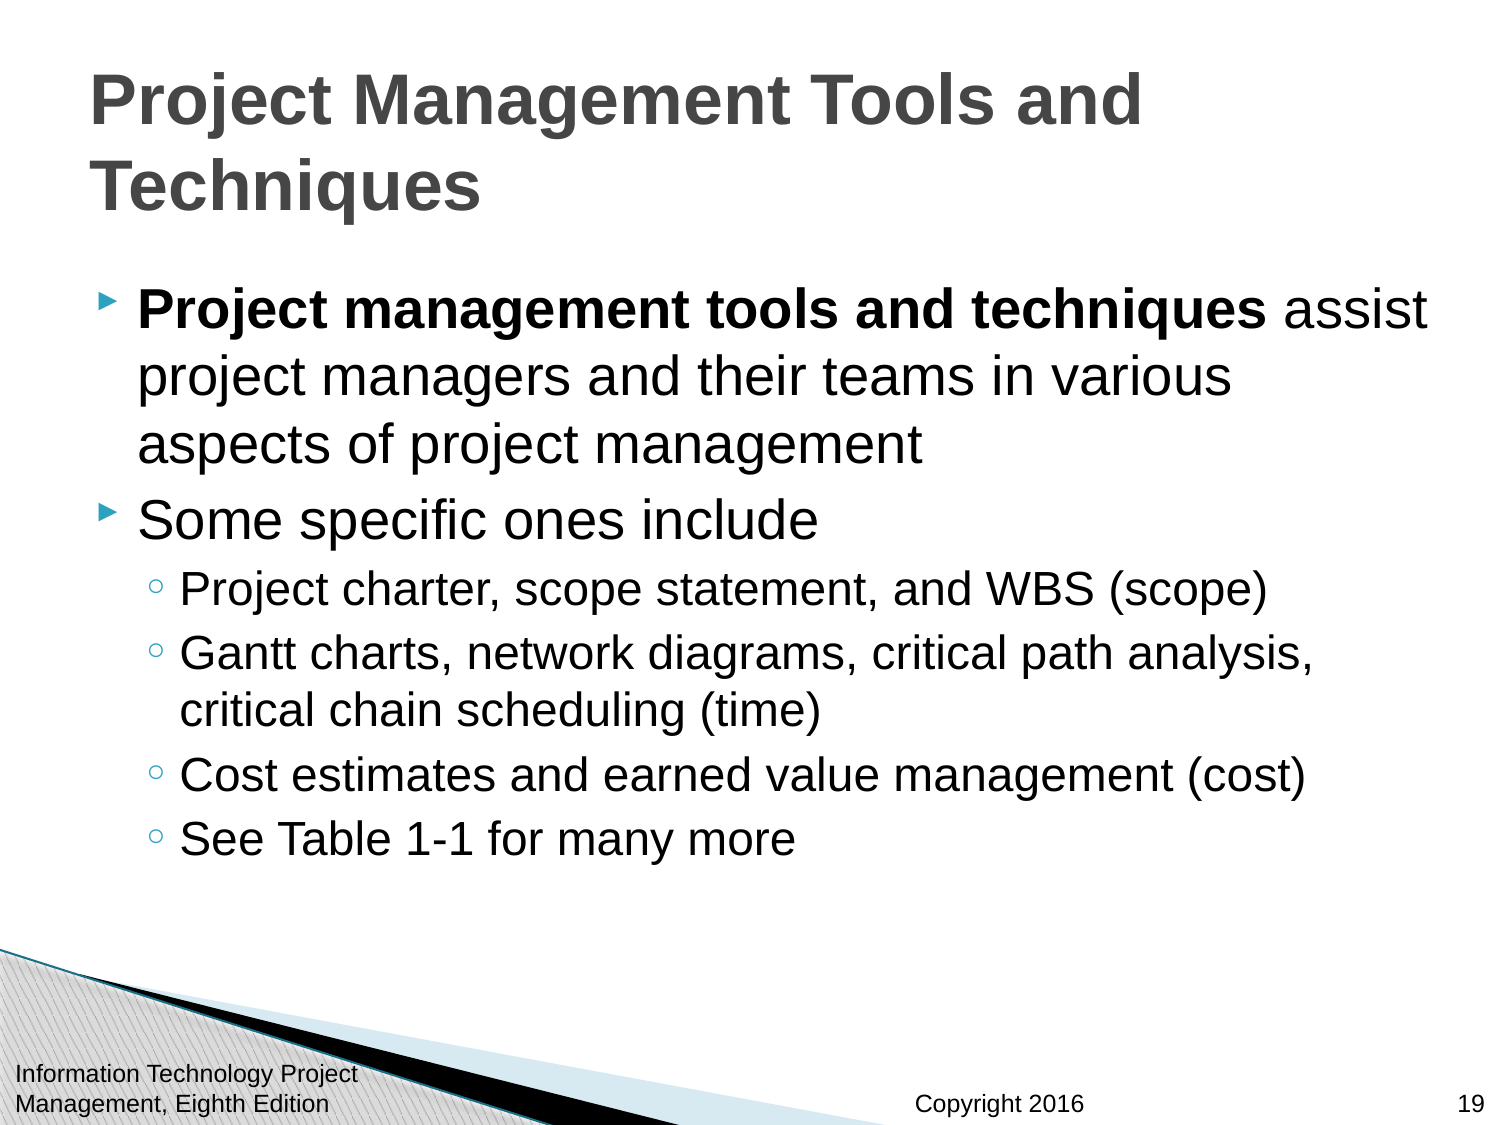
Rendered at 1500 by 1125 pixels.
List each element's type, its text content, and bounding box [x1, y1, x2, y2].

footer Information Technology Project Management, Eighth Edition [0, 1065, 425, 1125]
slide_number 19 [1408, 1065, 1500, 1125]
title Project Management Tools and Techniques [75, 45, 1425, 233]
list Project management tools and techniques assist project managers and their teams in various aspects of project management Some specific ones include Project charter, scope statement, and WBS (scope) Gantt charts, network diagrams, critical path analysis, critical chain scheduling (time) Cost estimates and earned value management (cost) See Table 1-1 for many more [62, 264, 1451, 976]
